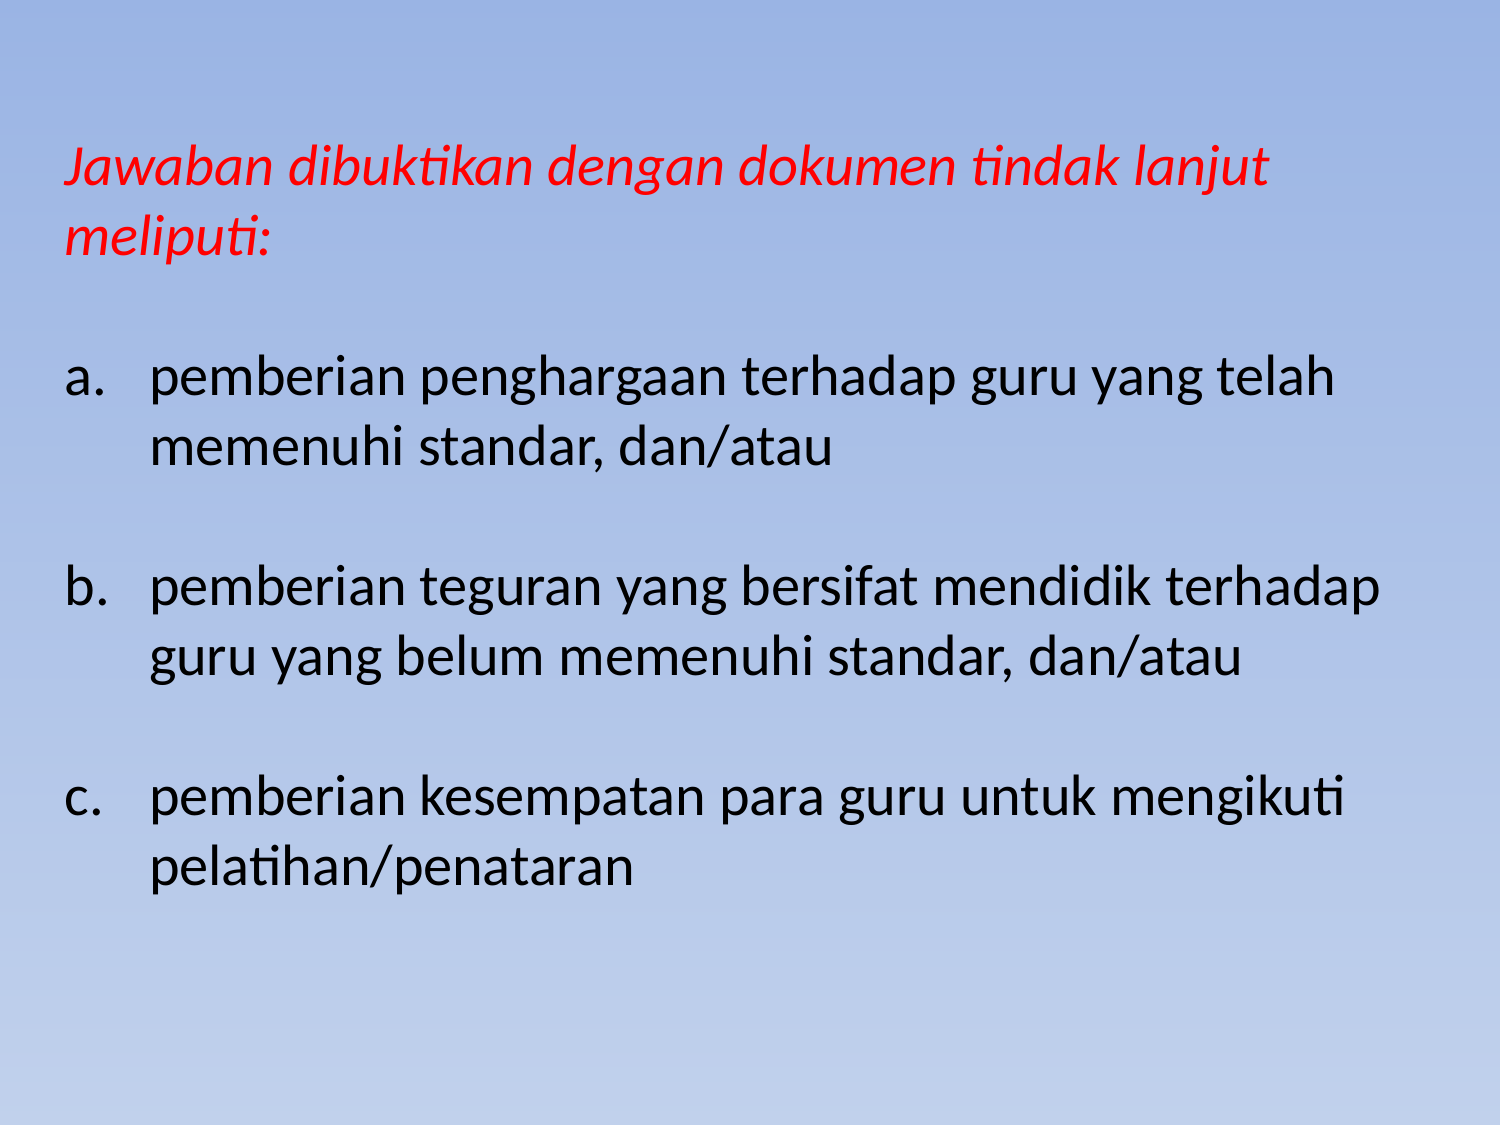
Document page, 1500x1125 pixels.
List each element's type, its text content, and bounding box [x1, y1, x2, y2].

text_box Jawaban dibuktikan dengan dokumen tindak lanjut meliputi: pemberian penghargaan terhadap guru yang telah memenuhi standar, dan/atau pemberian teguran yang bersifat mendidik terhadap guru yang belum memenuhi standar, dan/atau pemberian kesempatan para guru untuk mengikuti pelatihan/penataran [49, 74, 1400, 975]
